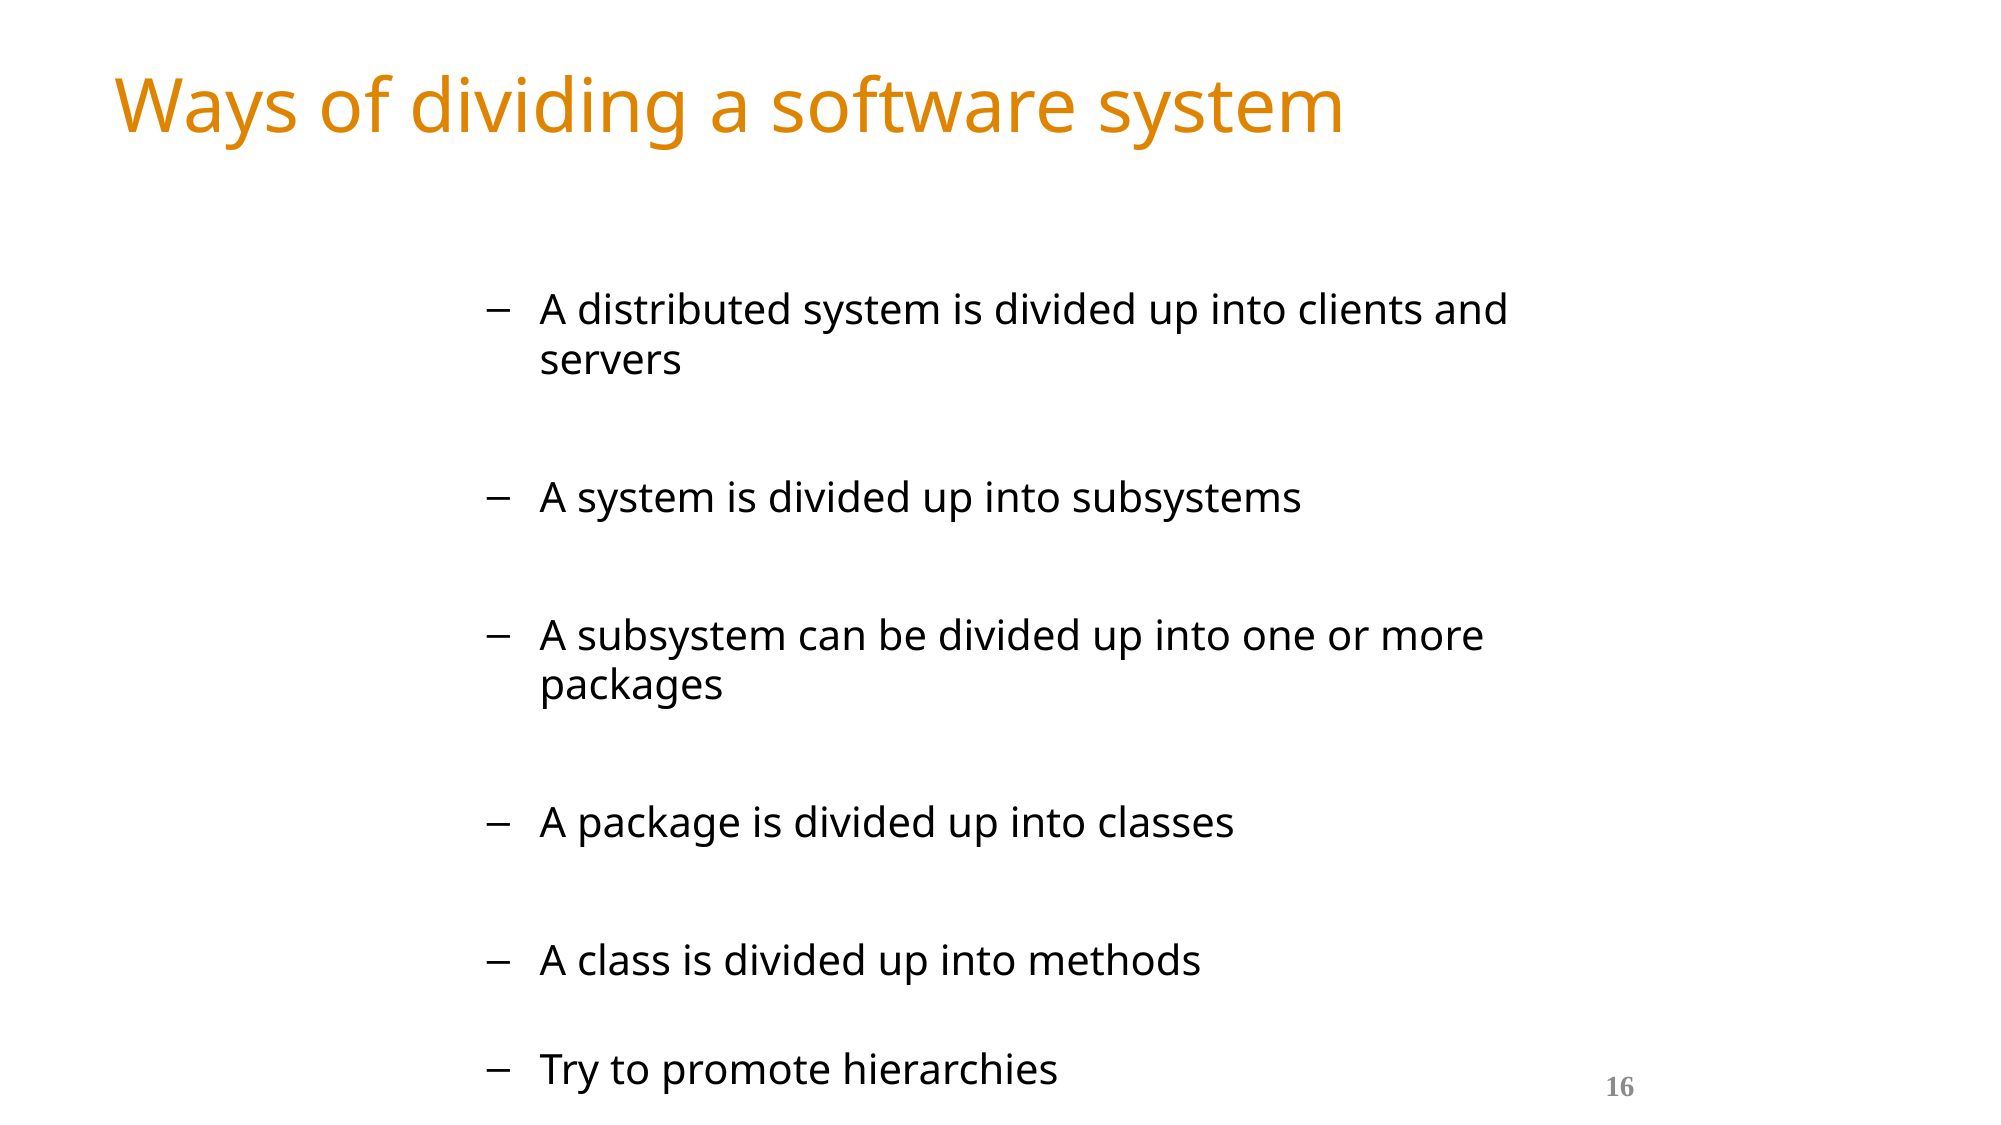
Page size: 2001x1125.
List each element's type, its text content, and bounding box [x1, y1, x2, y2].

title Ways of dividing a software system [99, 45, 1900, 160]
slide_number 16 [1575, 1050, 1650, 1125]
list A distributed system is divided up into clients and servers A system is divided up into subsystems A subsystem can be divided up into one or more packages A package is divided up into classes A class is divided up into methods Try to promote hierarchies [387, 275, 1663, 950]
